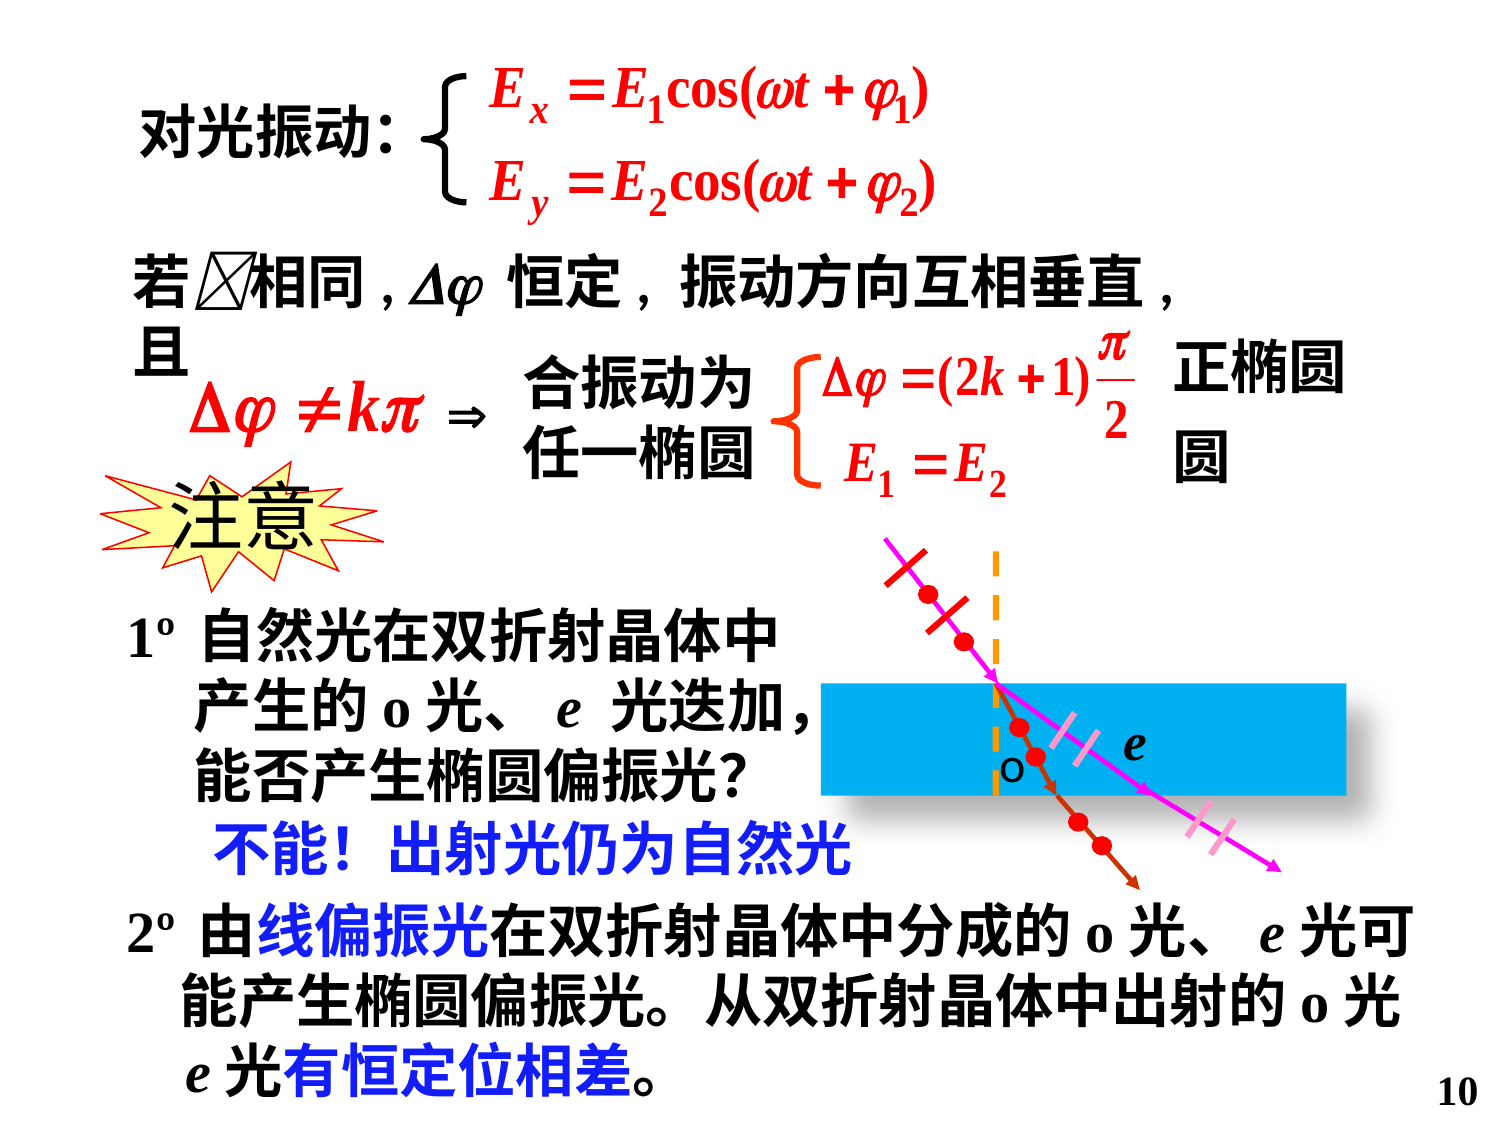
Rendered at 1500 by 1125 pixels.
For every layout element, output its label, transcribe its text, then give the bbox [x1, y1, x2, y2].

text_box 对光振动： [123, 87, 479, 173]
text_box 正椭圆 [1157, 322, 1379, 408]
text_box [820, 532, 1347, 891]
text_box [818, 308, 1140, 445]
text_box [184, 373, 432, 453]
text_box 若相同,  恒定, 振动方向互相垂直, 且 [118, 237, 1236, 393]
text_box 不能！出射光仍为自然光 [197, 804, 815, 890]
text_box [100, 508, 153, 550]
text_box [204, 567, 229, 592]
text_box [257, 567, 279, 581]
text_box 1º 自然光在双折射晶体中 产生的o光、e 光迭加， 能否产生椭圆偏振光？ [112, 591, 815, 817]
text_box 圆 [1157, 412, 1370, 498]
text_box [329, 567, 339, 571]
text_box [445, 173, 467, 203]
text_box [445, 76, 467, 87]
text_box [445, 402, 502, 439]
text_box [838, 453, 1011, 504]
text_box 合振动为 任一椭圆 [507, 338, 833, 494]
text_box [105, 475, 153, 504]
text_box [484, 54, 940, 232]
text_box 10 [1421, 1056, 1500, 1122]
text_box 2º 由线偏振光在双折射晶体中分成的o光、e光可 能产生椭圆偏振光。从双折射晶体中出射的o光 e光有恒定位相差。 [112, 887, 1454, 1112]
text_box 注意 [153, 461, 526, 567]
